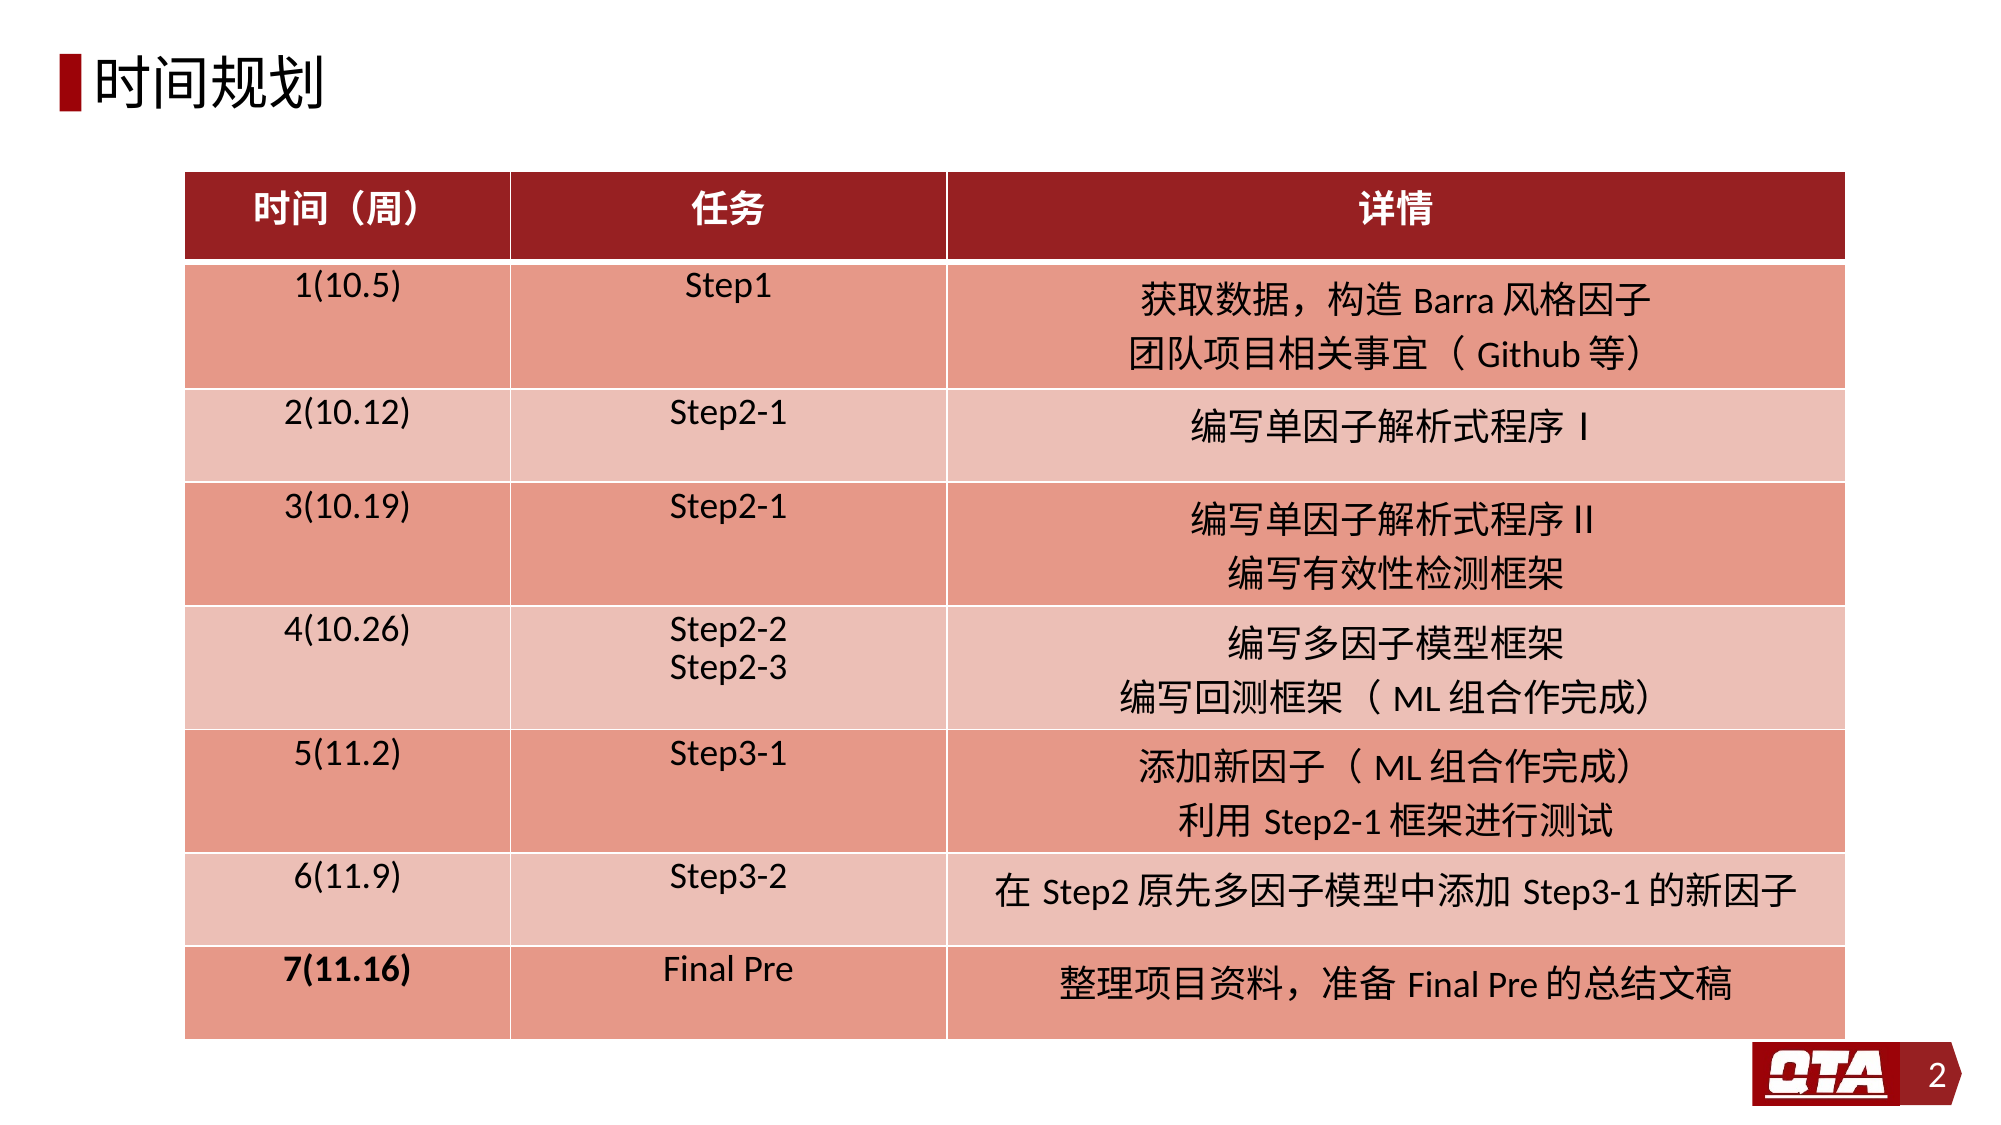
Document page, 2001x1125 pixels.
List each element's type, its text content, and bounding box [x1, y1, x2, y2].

table_cell 编写多因子模型框架 编写回测框架（ML组合作完成） [948, 607, 1845, 729]
table_cell Step1 [511, 265, 946, 388]
table_cell 7(11.16) [185, 947, 510, 1039]
table_cell 6(11.9) [185, 854, 510, 945]
table_cell 3(10.19) [185, 483, 510, 605]
table_cell 2(10.12) [185, 390, 510, 481]
table_cell Step3-2 [511, 854, 946, 945]
table_cell 获取数据，构造Barra风格因子 团队项目相关事宜（Github等） [948, 265, 1845, 388]
table_cell Step2-1 [511, 483, 946, 605]
table_cell 在Step2原先多因子模型中添加Step3-1的新因子 [948, 854, 1845, 945]
slide_number 2 [1511, 1042, 1962, 1103]
table_cell Step2-2 Step2-3 [511, 607, 946, 729]
table_header 时间（周） [185, 172, 510, 259]
table_header 详情 [948, 172, 1845, 259]
table_cell Step3-1 [511, 730, 946, 852]
title 时间规划 [78, 0, 1775, 174]
table_cell 1(10.5) [185, 265, 510, 388]
table_header 任务 [511, 172, 946, 259]
table_cell Final Pre [511, 947, 946, 1039]
table_cell 添加新因子（ML组合作完成） 利用Step2-1框架进行测试 [948, 730, 1845, 852]
table_cell Step2-1 [511, 390, 946, 481]
table_cell 编写单因子解析式程序Ⅱ 编写有效性检测框架 [948, 483, 1845, 605]
table_cell 整理项目资料，准备Final Pre的总结文稿 [948, 947, 1845, 1039]
table_cell 5(11.2) [185, 730, 510, 852]
table_cell 4(10.26) [185, 607, 510, 729]
table_cell 编写单因子解析式程序Ⅰ [948, 390, 1845, 481]
